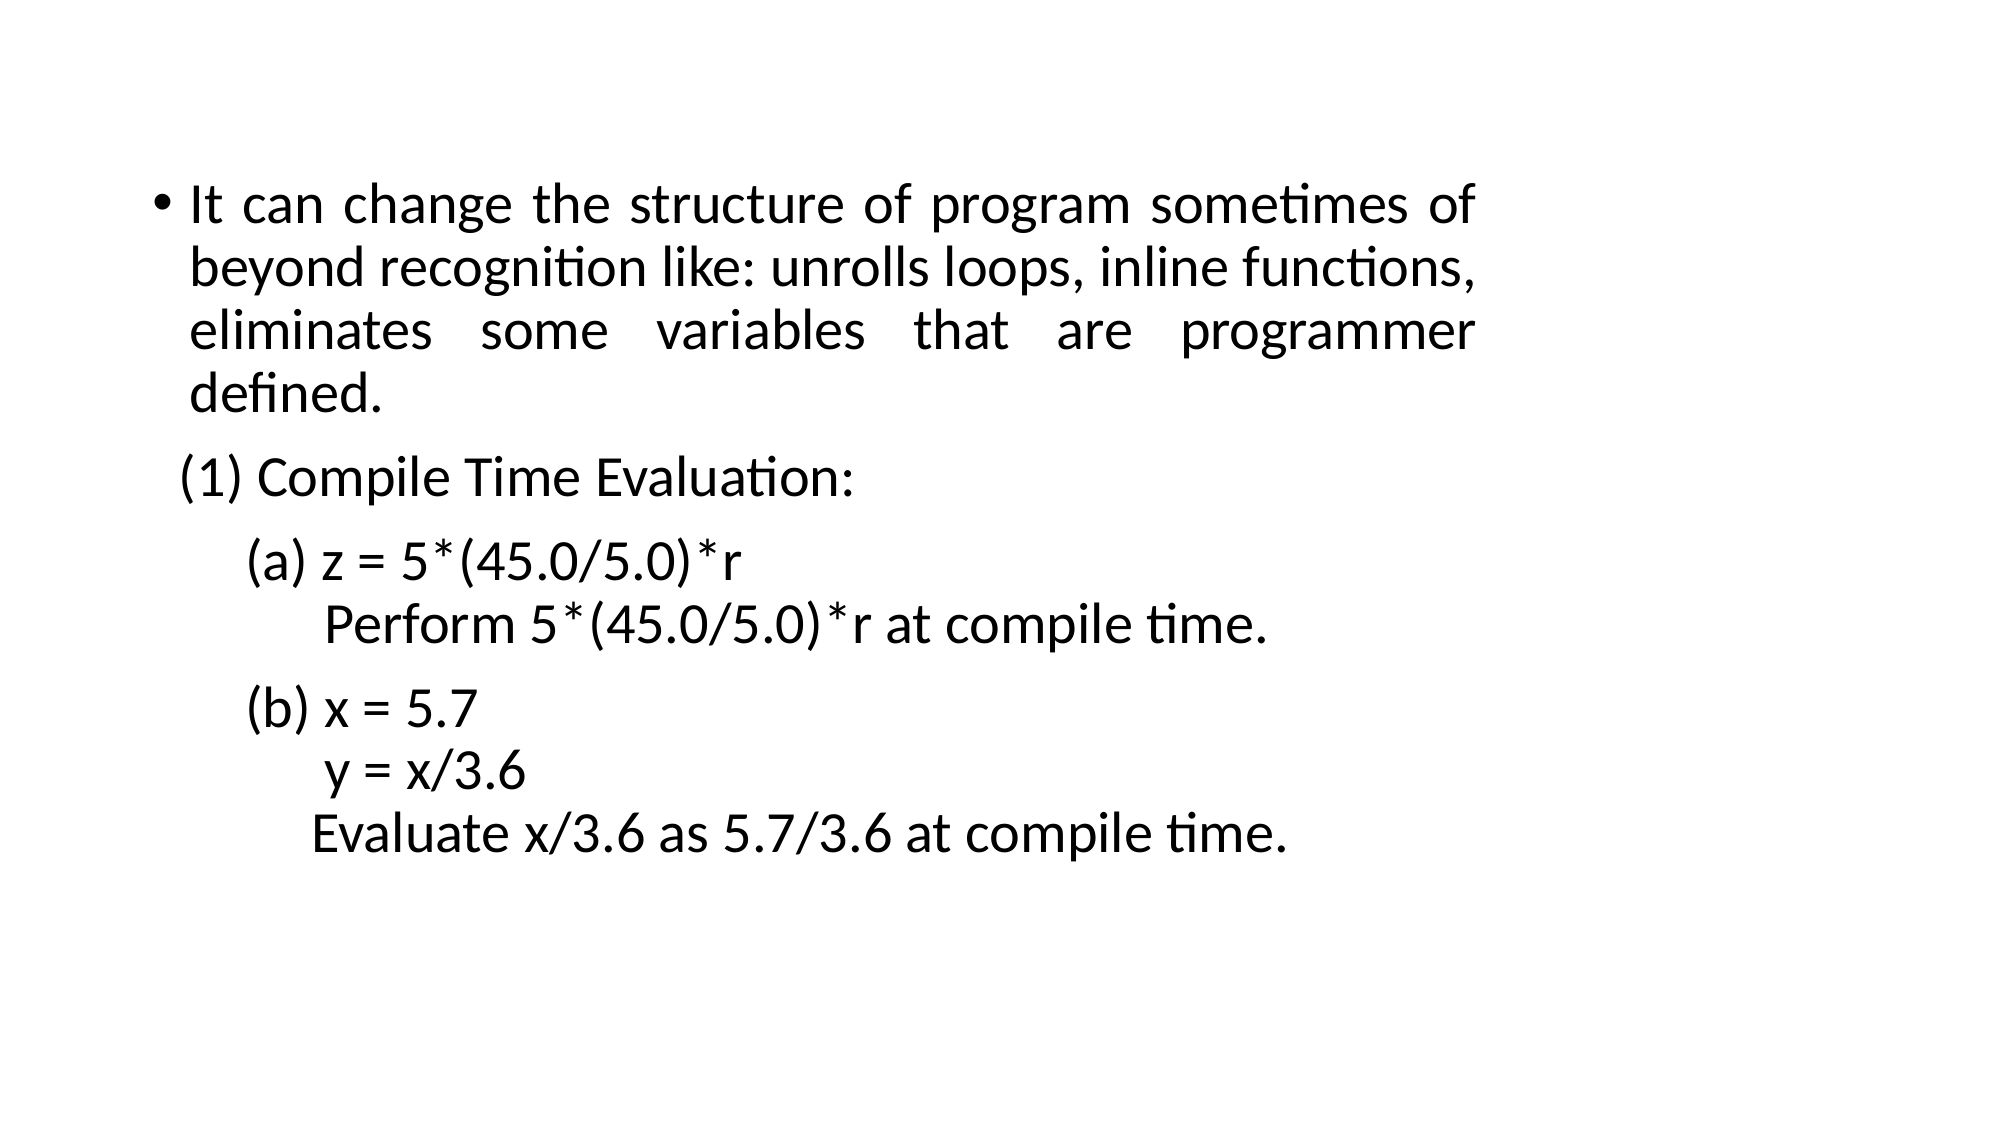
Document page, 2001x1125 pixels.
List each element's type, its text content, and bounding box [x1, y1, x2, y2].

list It can change the structure of program sometimes of beyond recognition like: unrolls loops, inline functions, eliminates some variables that are programmer defined. (1) Compile Time Evaluation: (a) z = 5*(45.0/5.0)*r Perform 5*(45.0/5.0)*r at compile time. (b) x = 5.7 y = x/3.6 Evaluate x/3.6 as 5.7/3.6 at compile time. [137, 166, 1493, 1014]
